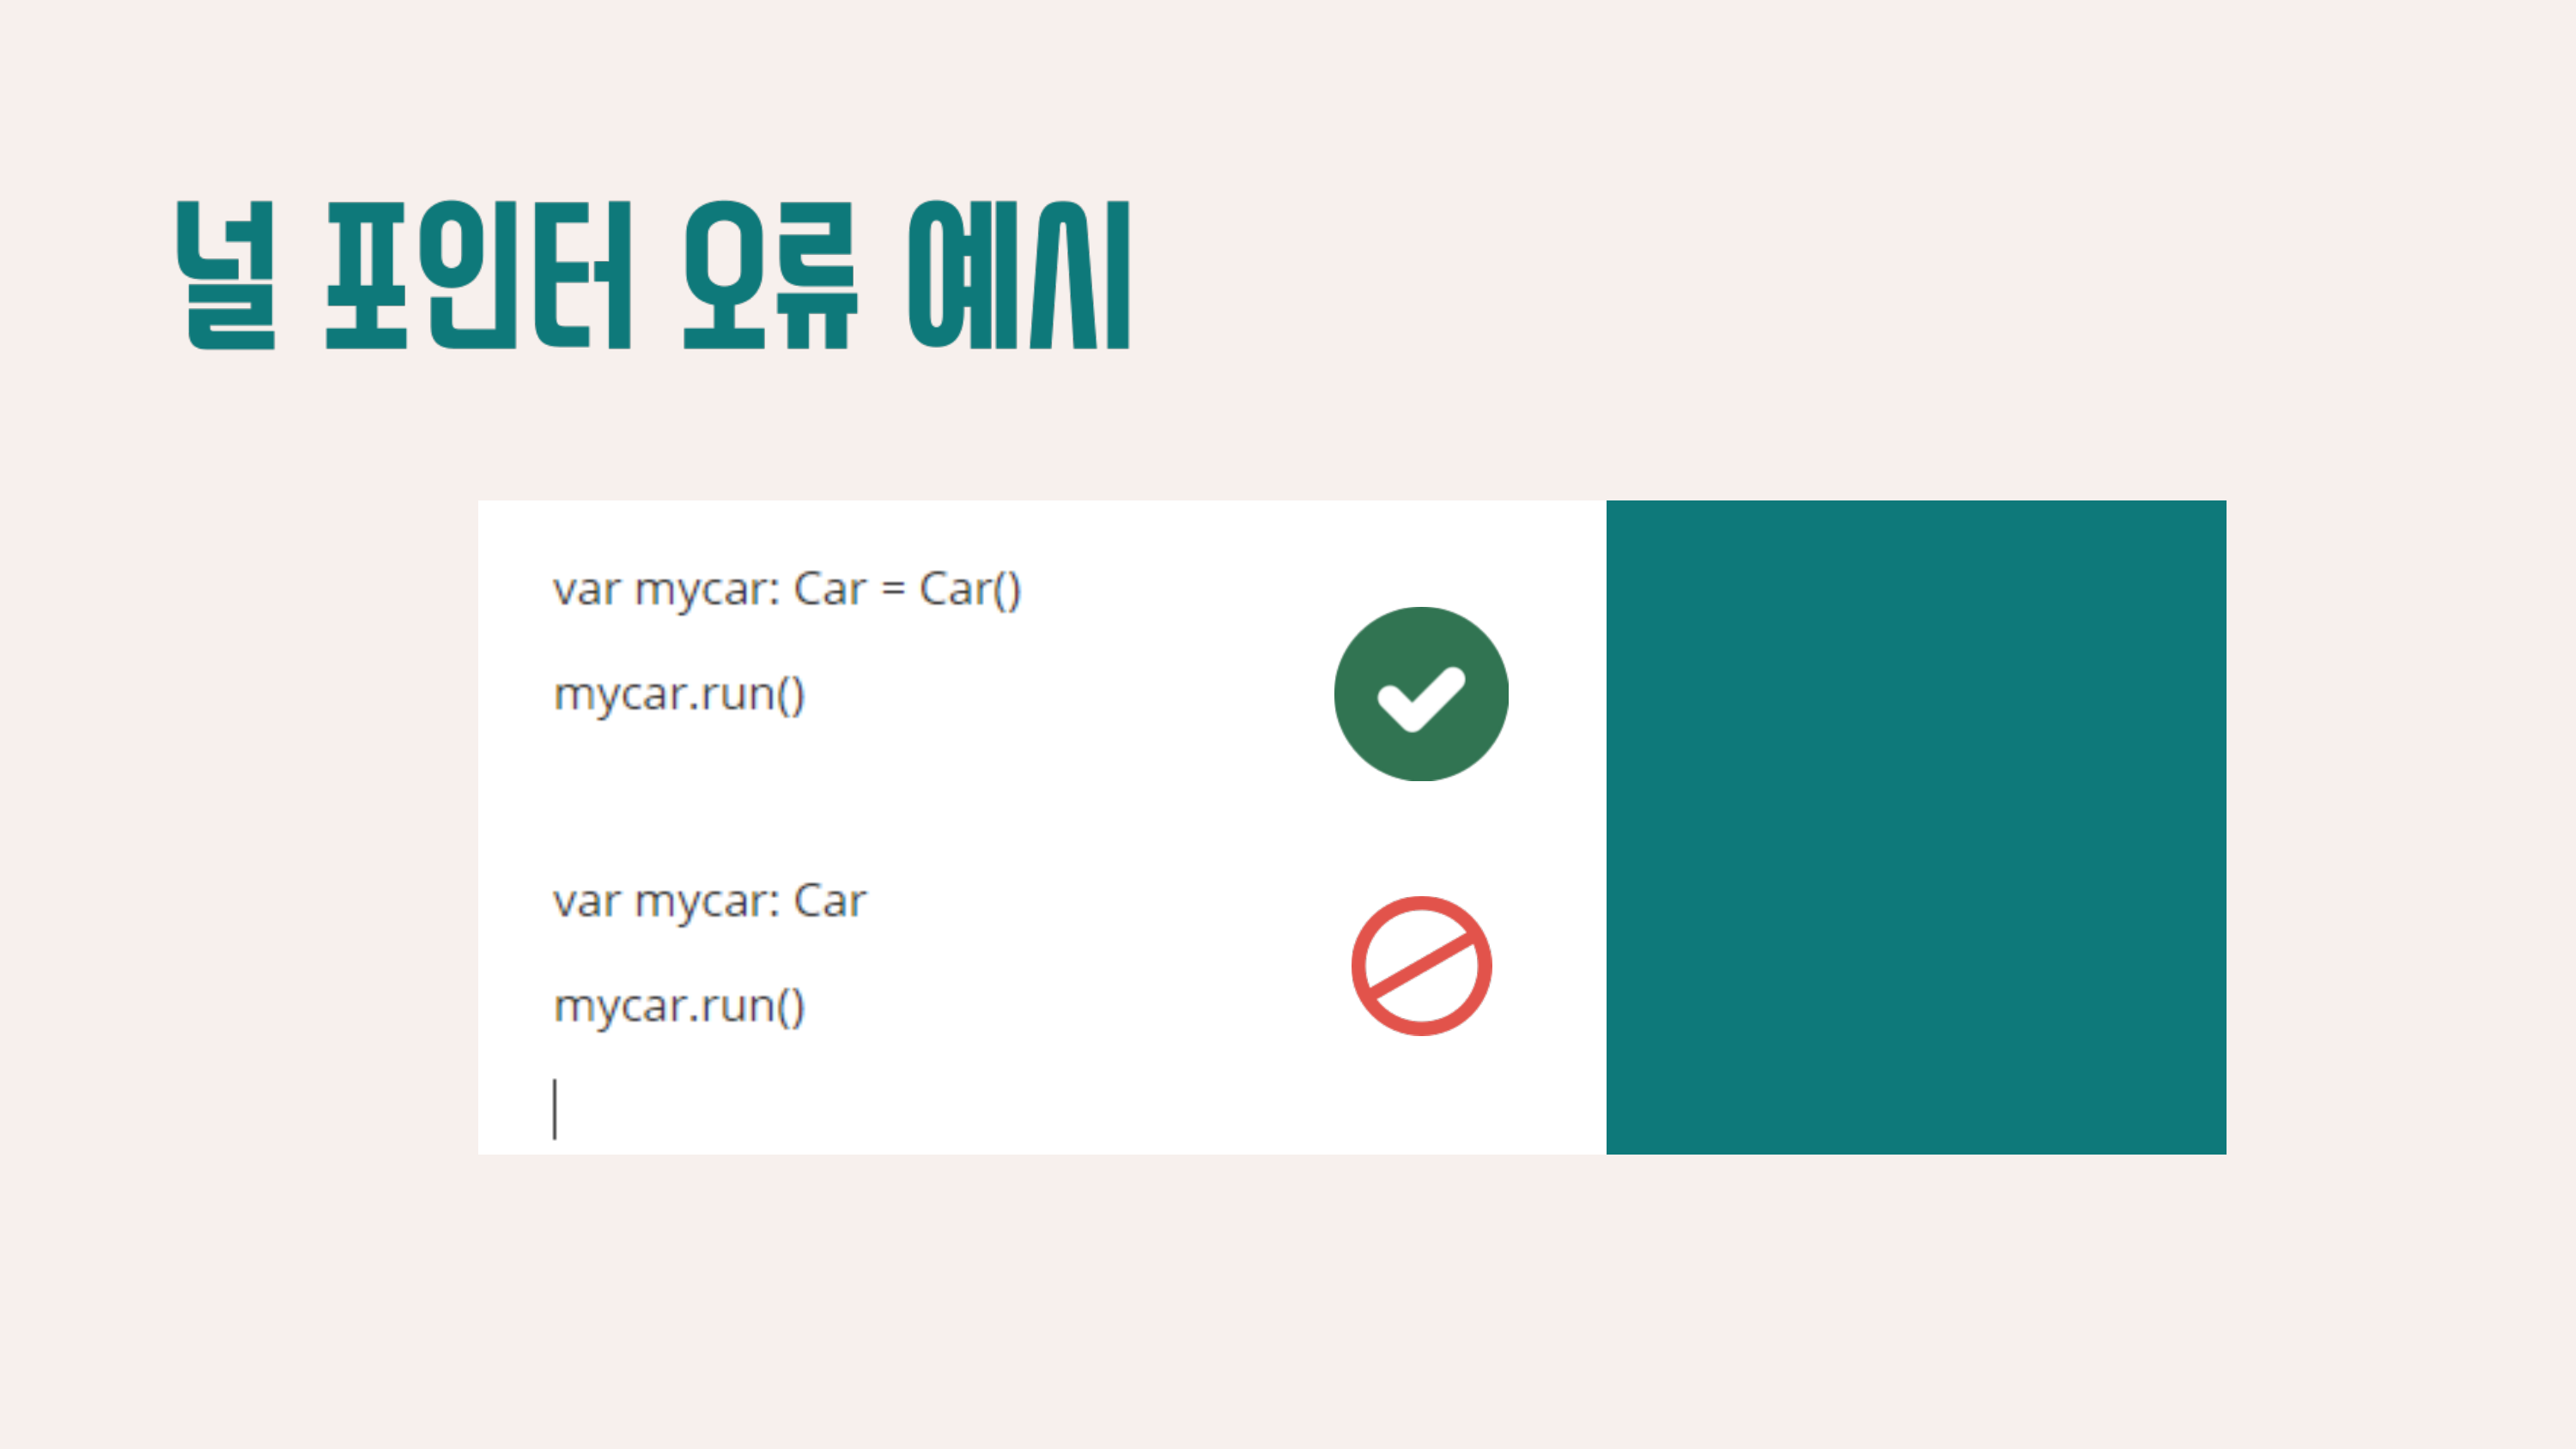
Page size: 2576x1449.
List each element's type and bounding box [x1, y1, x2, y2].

picture [141, 124, 1222, 459]
text_box [1607, 500, 2227, 1155]
text_box [1334, 606, 1510, 781]
picture [478, 500, 1607, 1155]
text_box [1352, 896, 1492, 1037]
